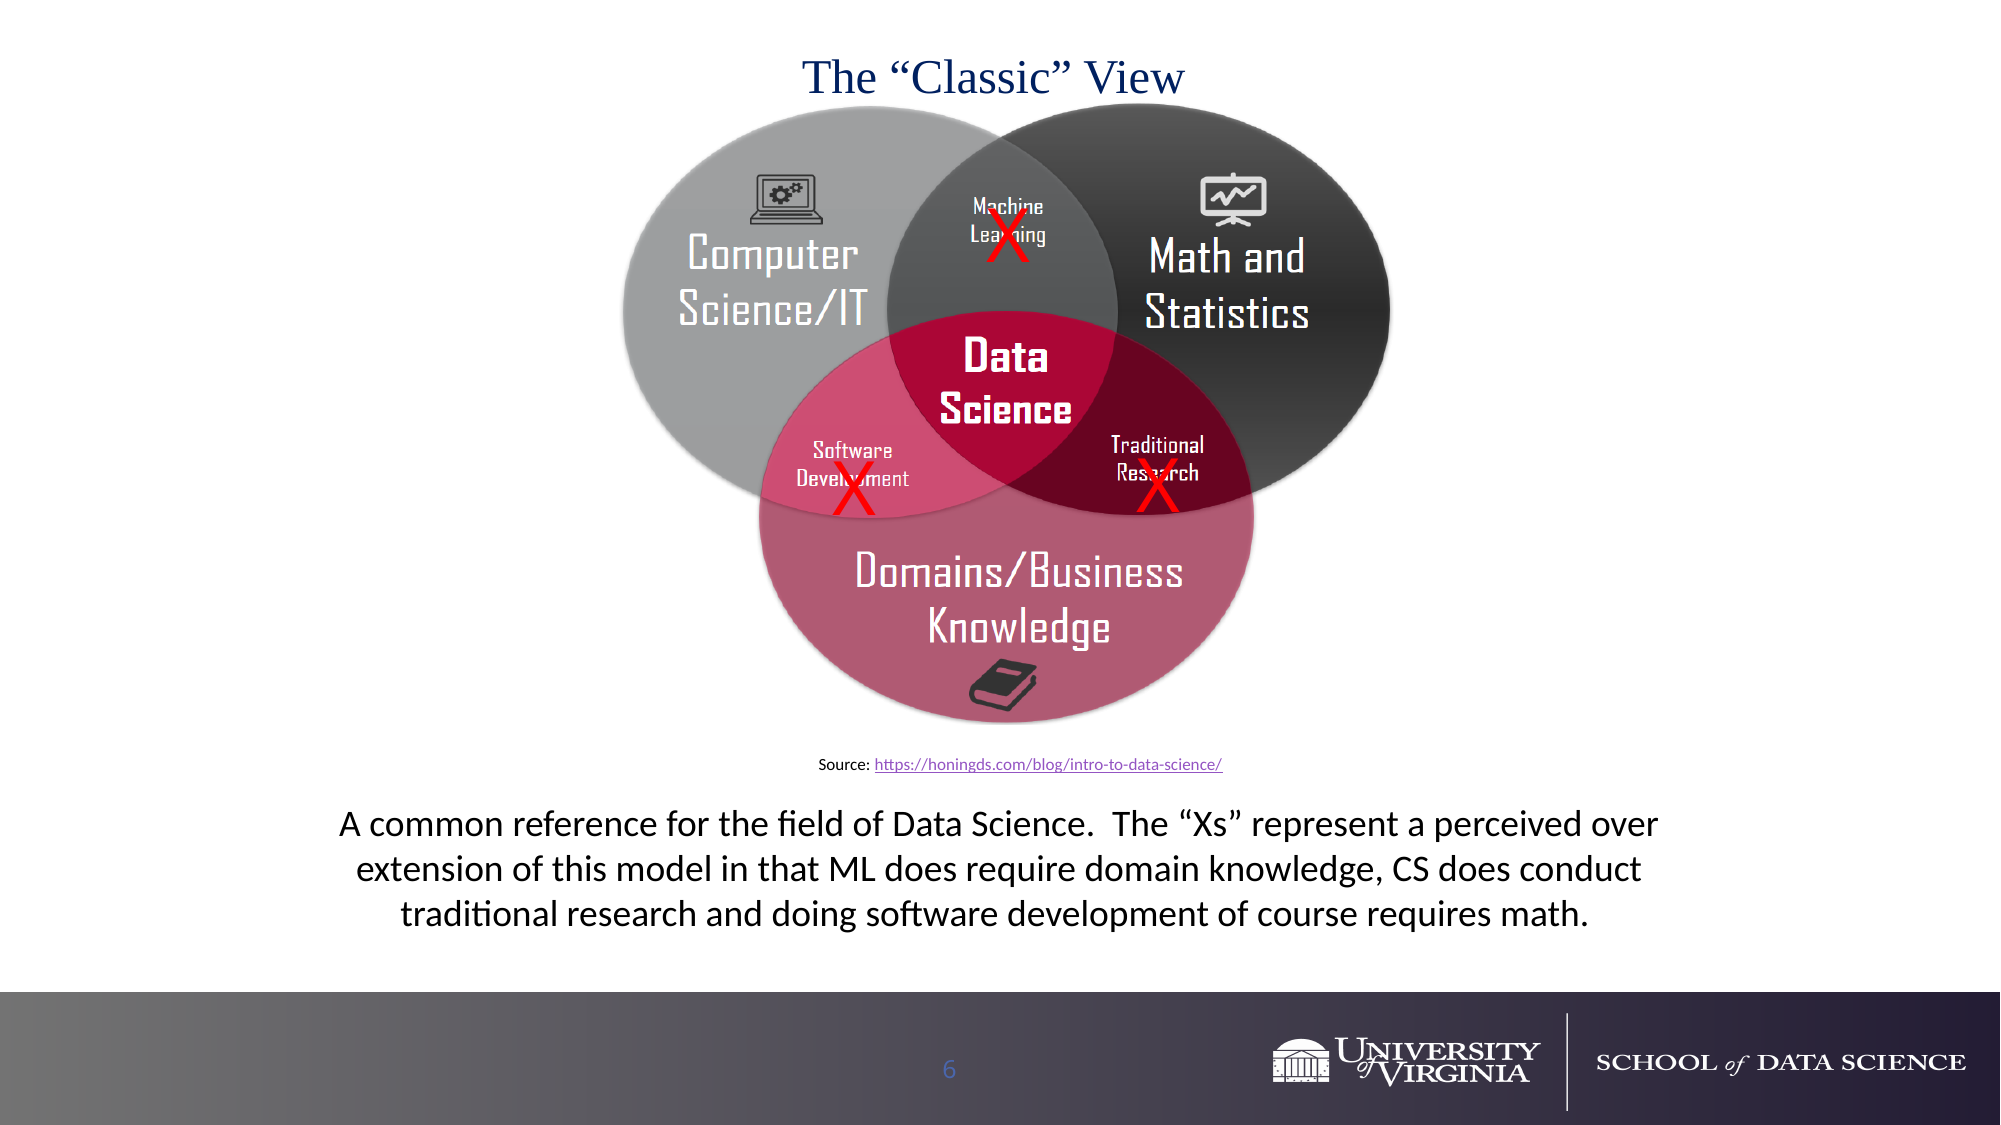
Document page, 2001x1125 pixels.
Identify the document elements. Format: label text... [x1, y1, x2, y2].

list The “Classic” View [352, 37, 1647, 111]
text_box A common reference for the field of Data Science. The “Xs” represent a perceived over extension of this model in that ML does require domain knowledge, CS does conduct traditional research and doing software development of course requires math. [312, 791, 1688, 942]
picture [1273, 1013, 1966, 1111]
text_box Source: https://honingds.com/blog/intro-to-data-science/ [803, 745, 1647, 781]
slide_number 6 [780, 1040, 1119, 1101]
picture [588, 99, 1419, 725]
